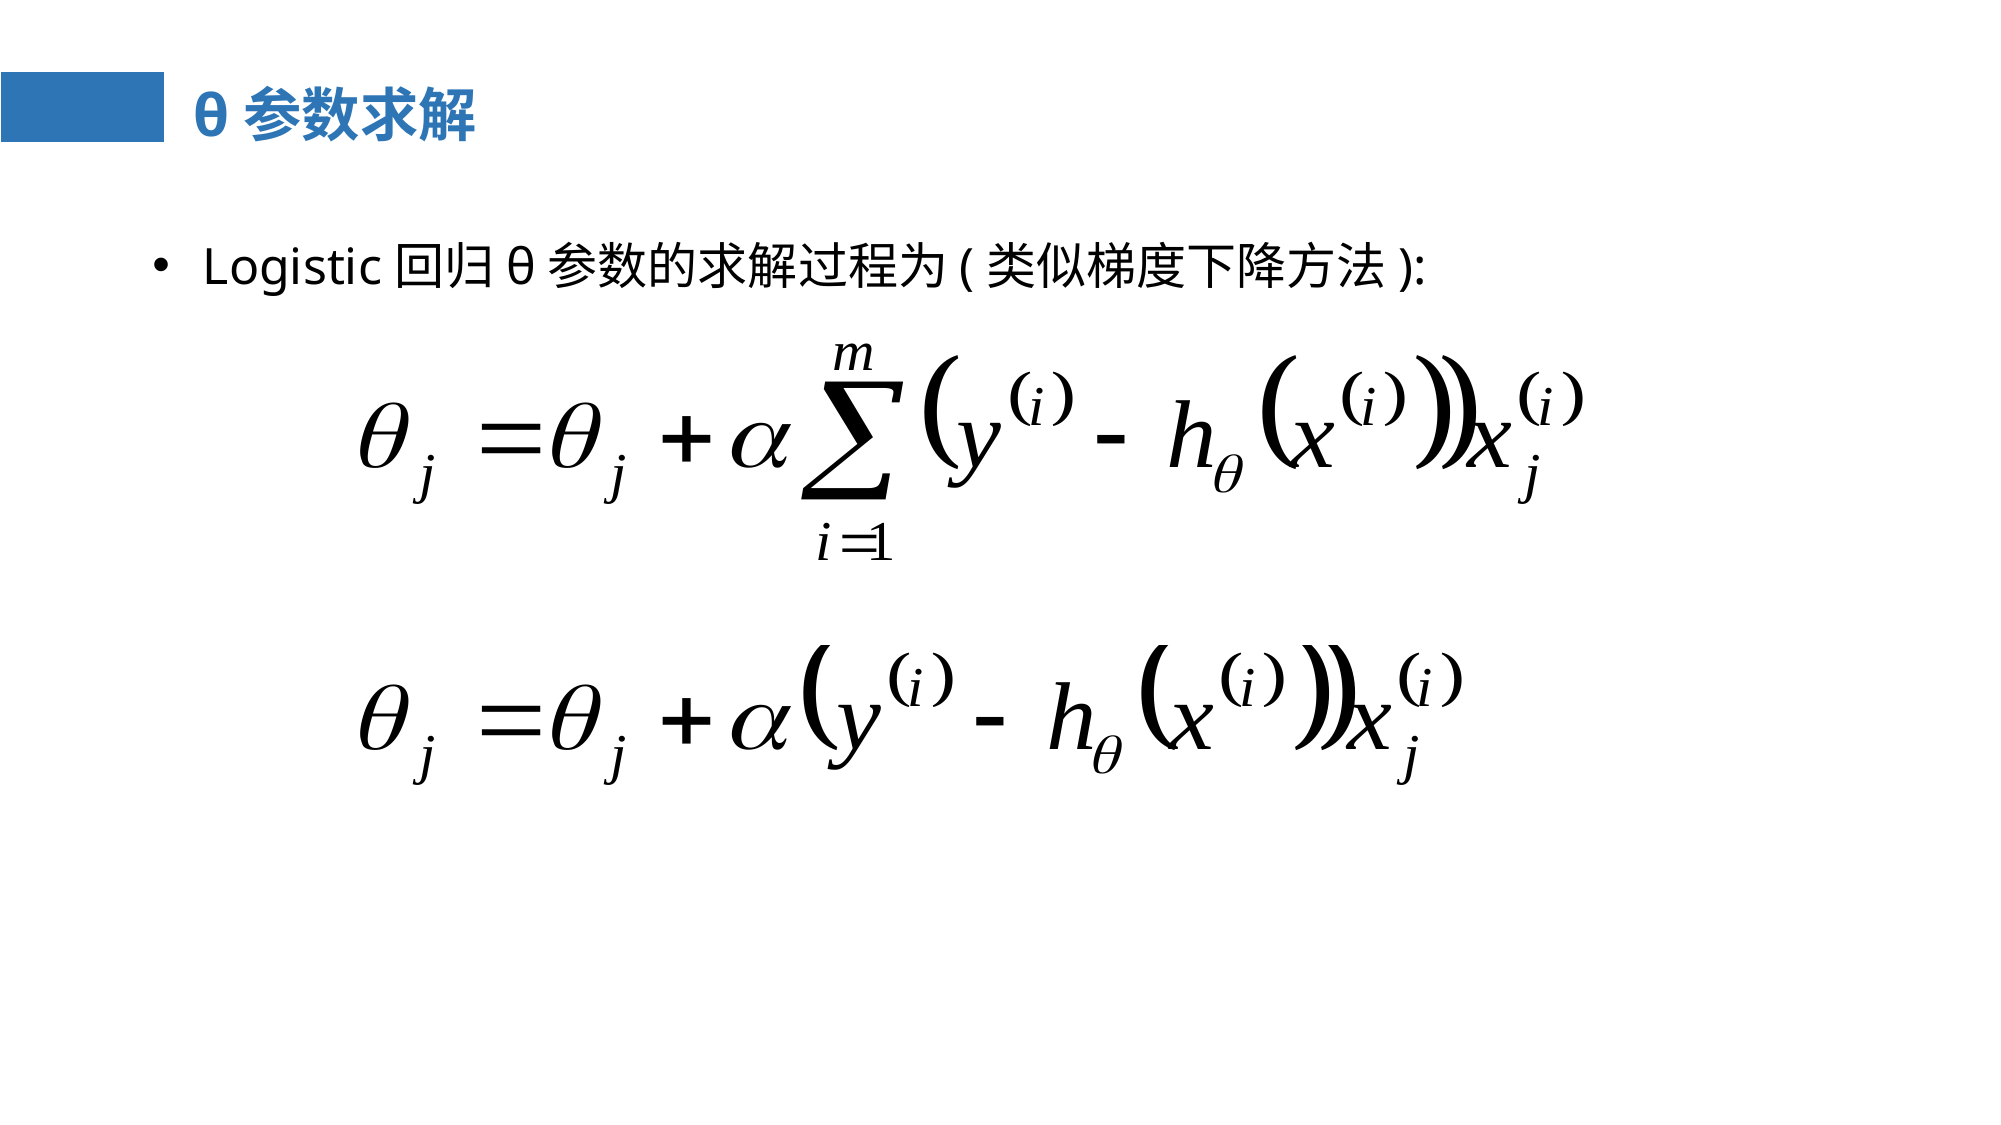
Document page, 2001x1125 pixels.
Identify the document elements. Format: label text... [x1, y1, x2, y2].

title θ参数求解 [178, 27, 1904, 208]
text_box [343, 307, 1606, 581]
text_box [343, 644, 1471, 806]
list Logistic回归θ参数的求解过程为(类似梯度下降方法): [137, 196, 1863, 1014]
